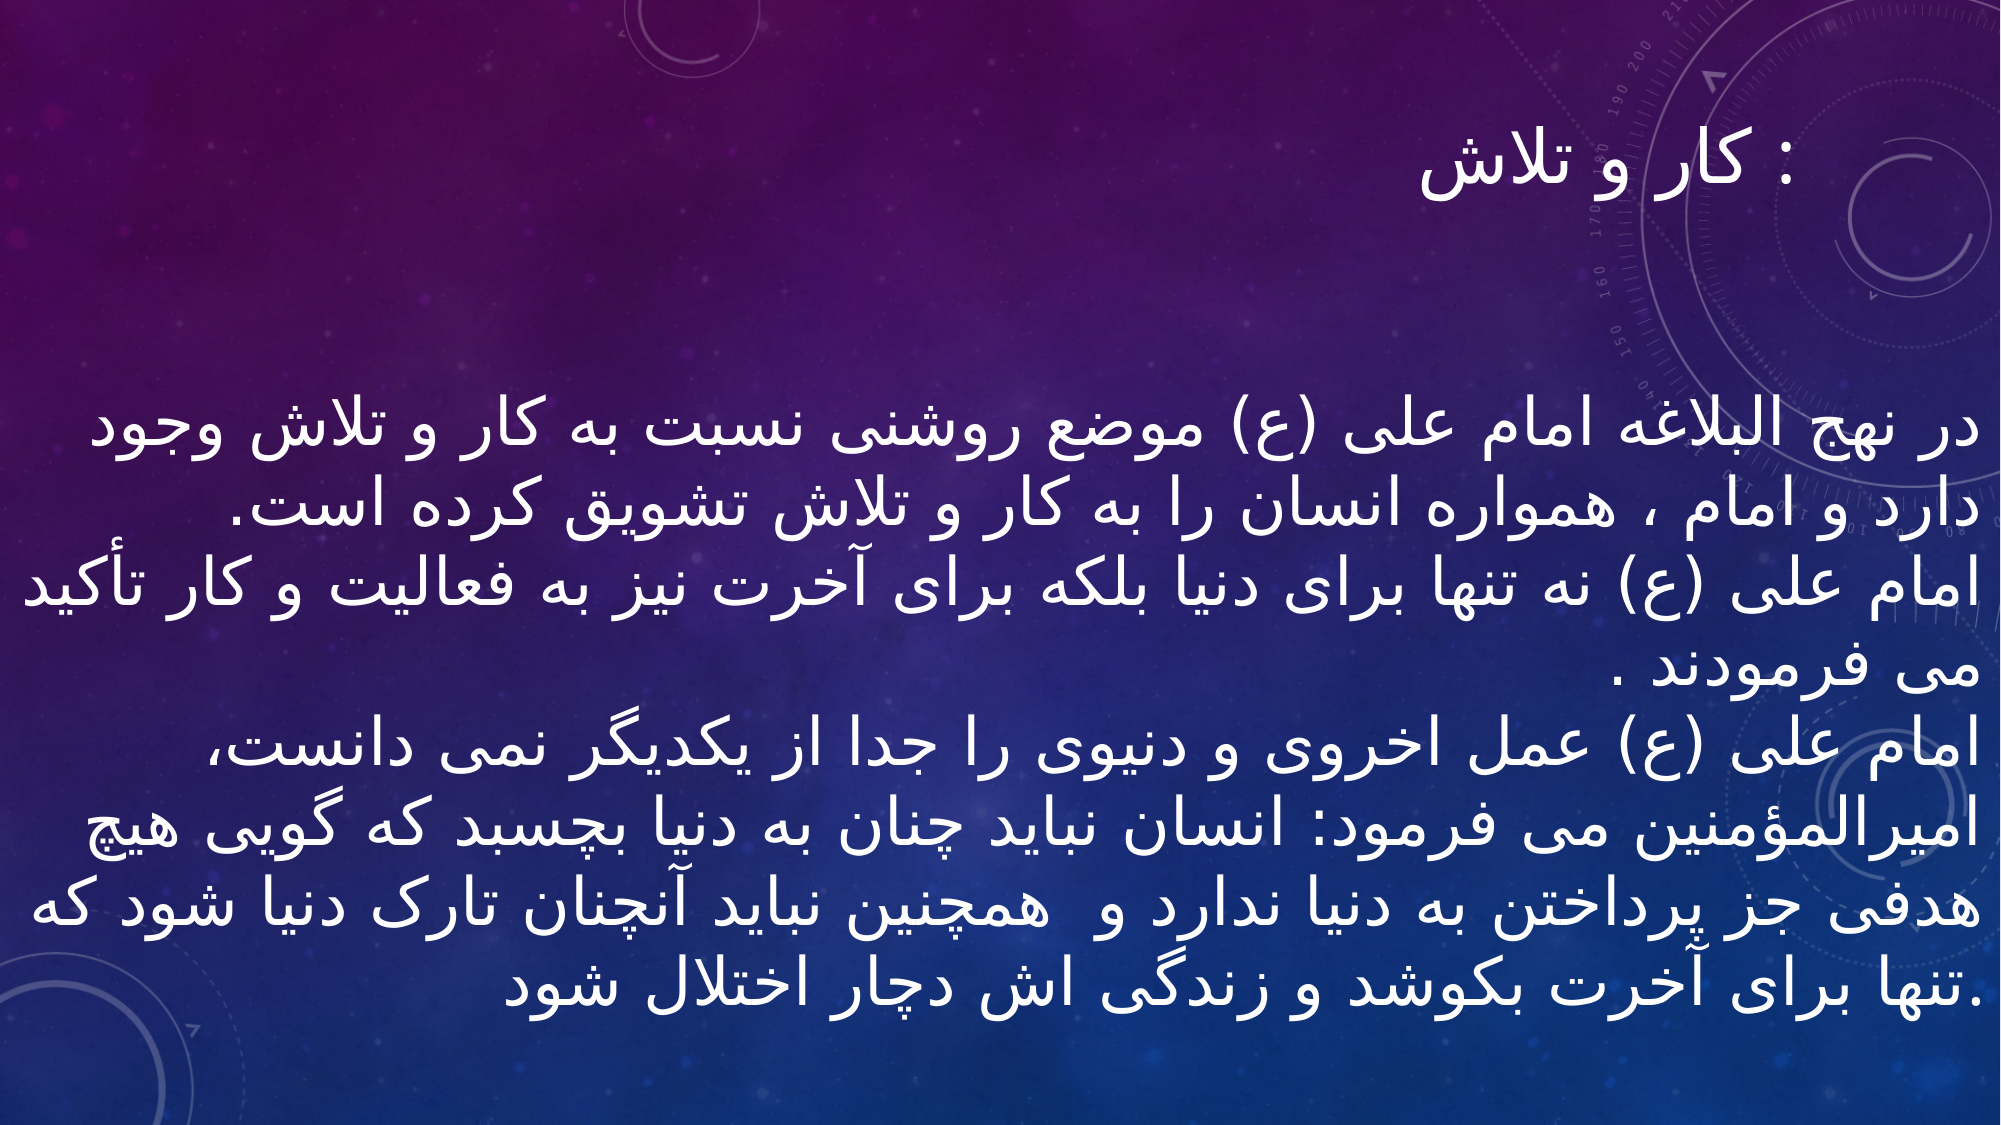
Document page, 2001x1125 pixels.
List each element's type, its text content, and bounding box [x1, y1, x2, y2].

list در نهج البلاغه امام علی (ع) موضع روشنی نسبت به کار و تلاش وجود دارد و امام ، همواره انسان را به کار و تلاش تشویق کرده است. امام علی (ع) نه تنها برای دنیا بلکه برای آخرت نیز به فعالیت و کار تأکید می فرمودند . امام علی (ع) عمل اخروی و دنیوی را جدا از یکدیگر نمی دانست، امیرالمؤمنین می فرمود: انسان نباید چنان به دنیا بچسبد که گویی هیچ هدفی جز پرداختن به دنیا ندارد و همچنین نباید آنچنان تارک دنیا شود که تنها برای آخرت بکوشد و زندگی اش دچار اختلال شود. [0, 273, 2000, 1125]
title کار و تلاش : [169, 34, 1831, 274]
picture [0, 0, 2001, 1125]
